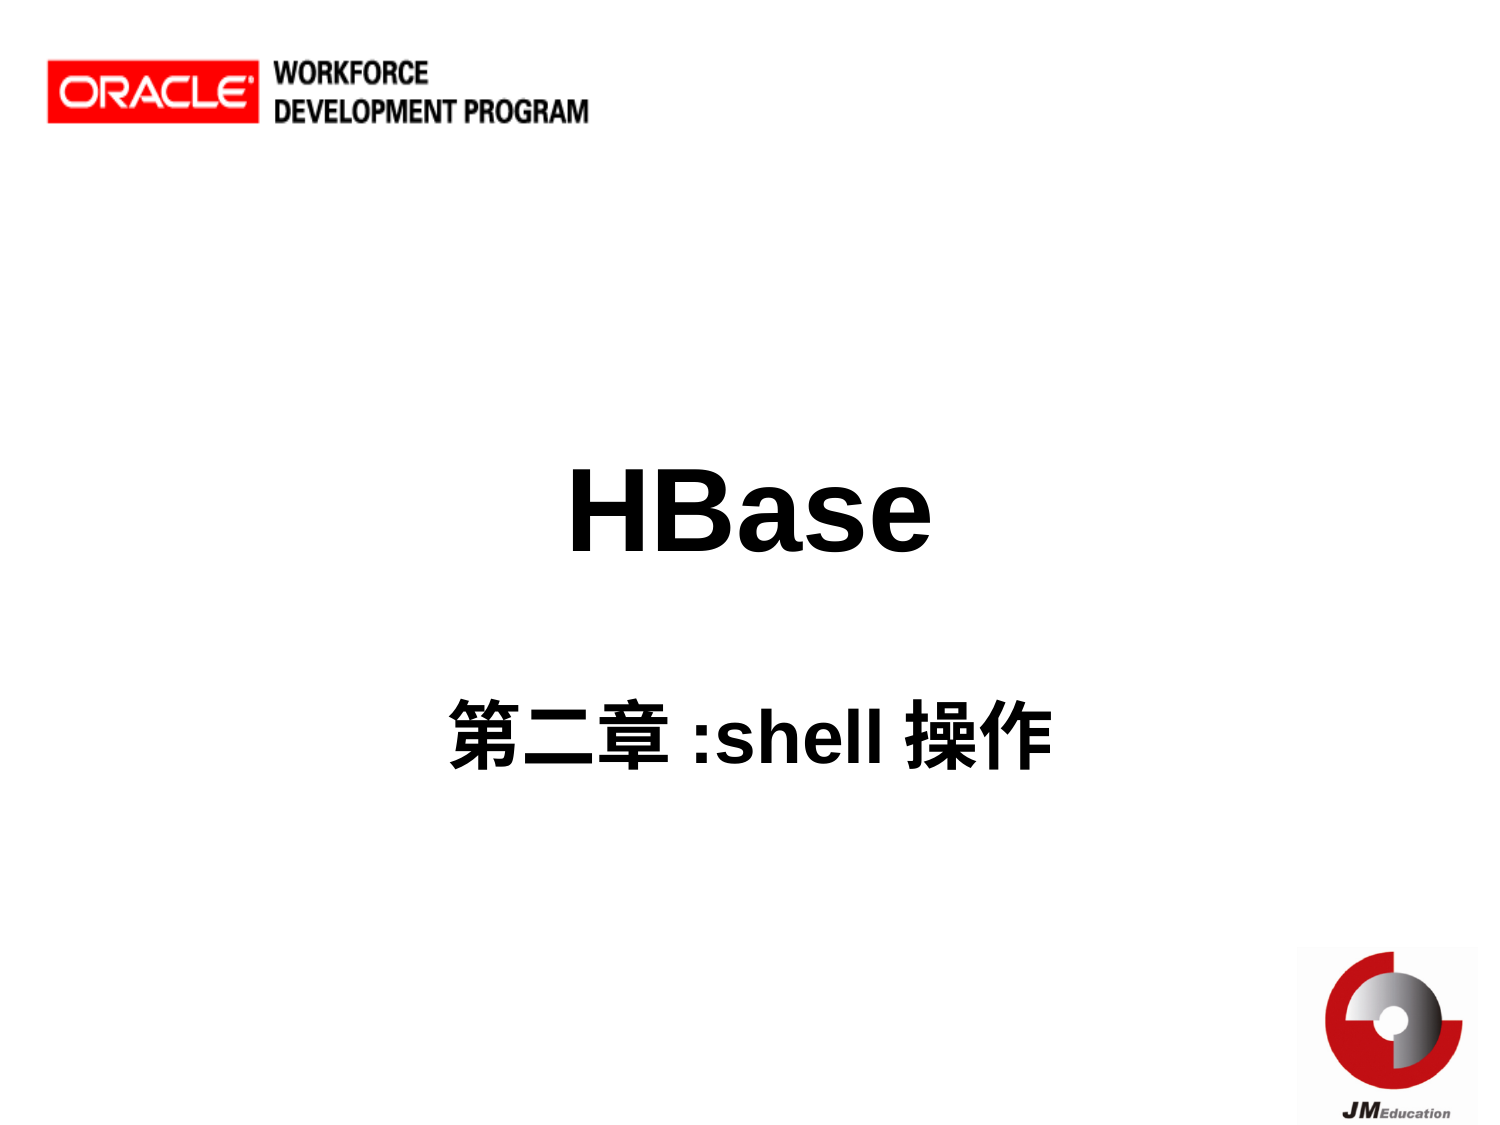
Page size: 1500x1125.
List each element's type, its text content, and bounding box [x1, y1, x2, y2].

title HBase 第二章:shell操作 [112, 349, 1388, 929]
picture [0, 0, 636, 186]
picture [1297, 947, 1478, 1125]
